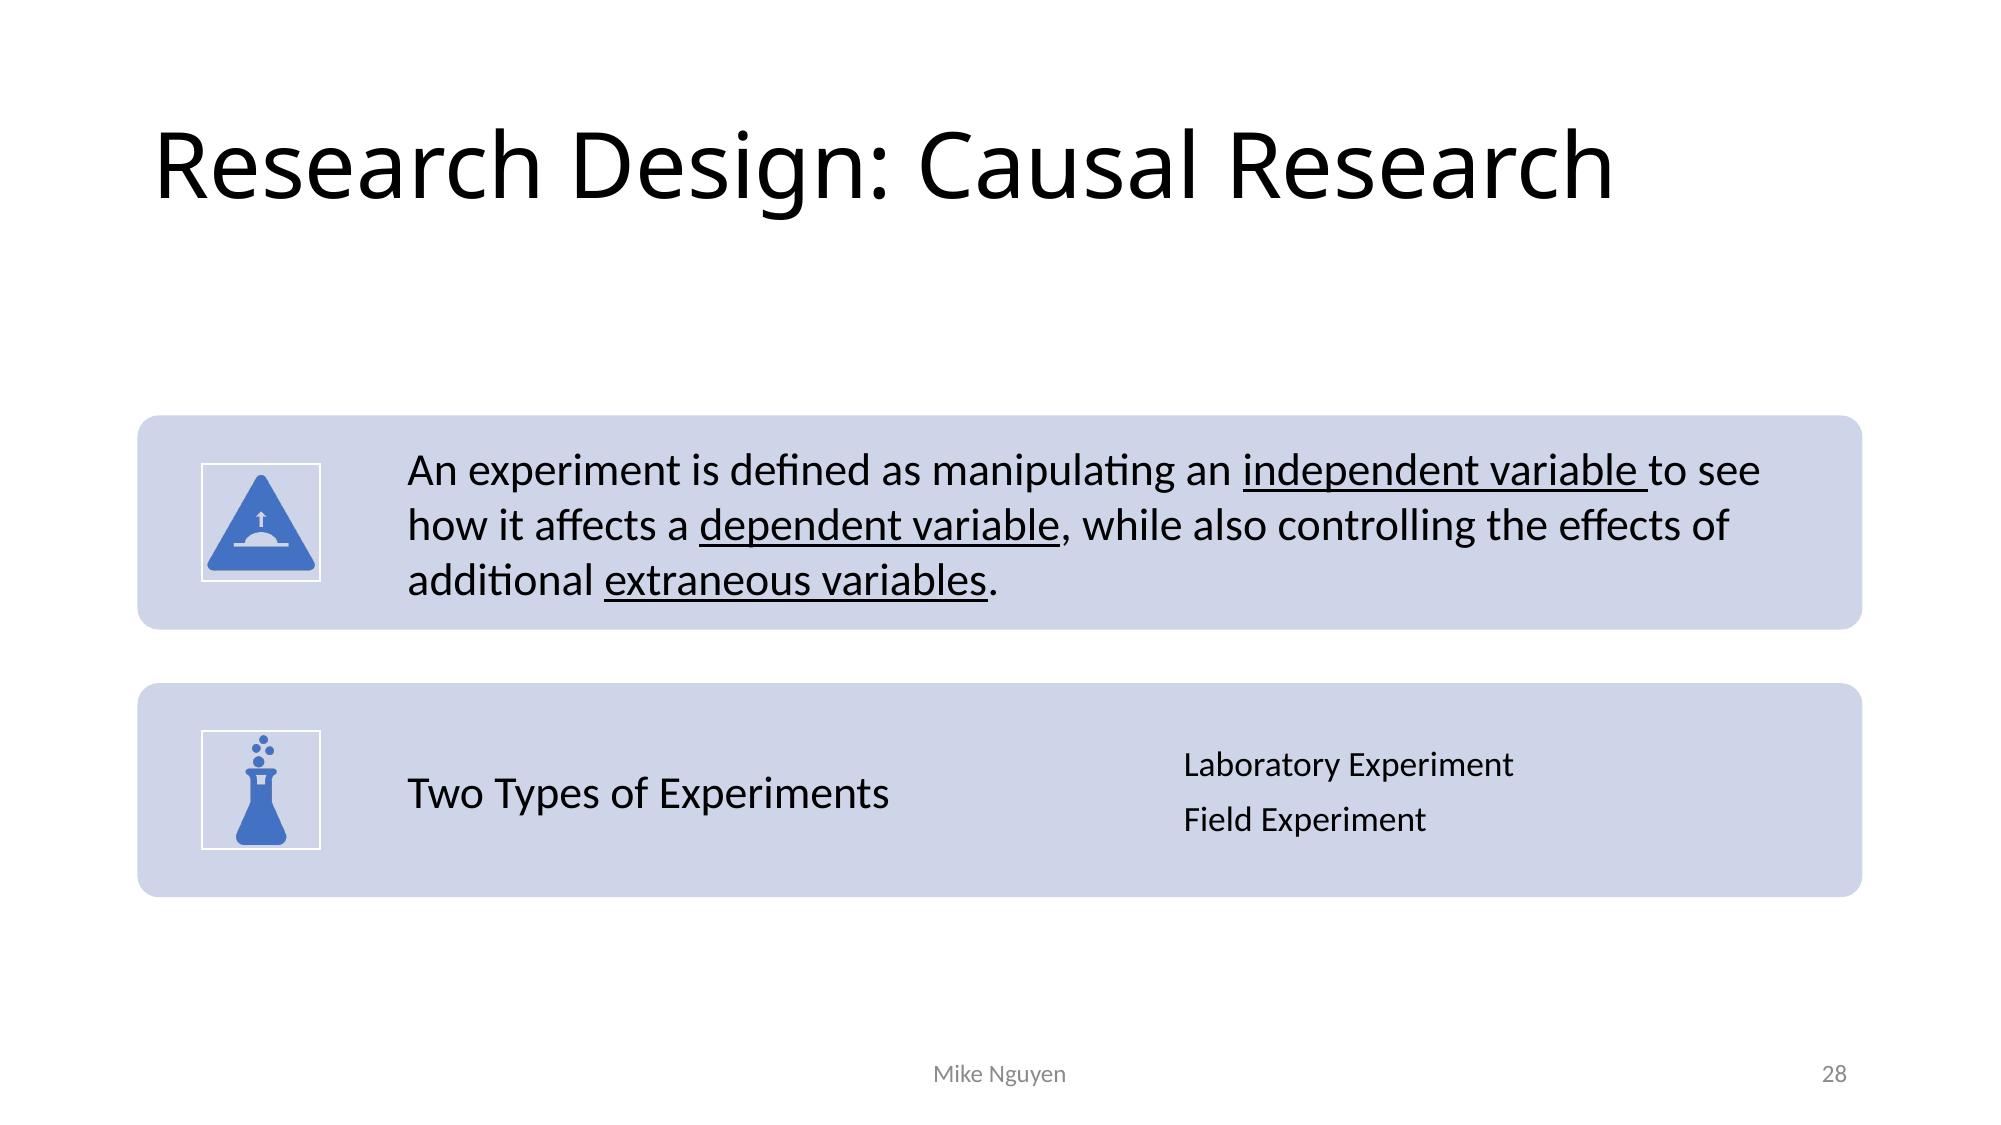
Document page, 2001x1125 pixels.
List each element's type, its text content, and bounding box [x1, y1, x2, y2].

slide_number 28 [1412, 1042, 1863, 1103]
footer Mike Nguyen [662, 1042, 1338, 1103]
title Research Design: Causal Research [137, 59, 1863, 278]
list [137, 299, 1863, 1014]
